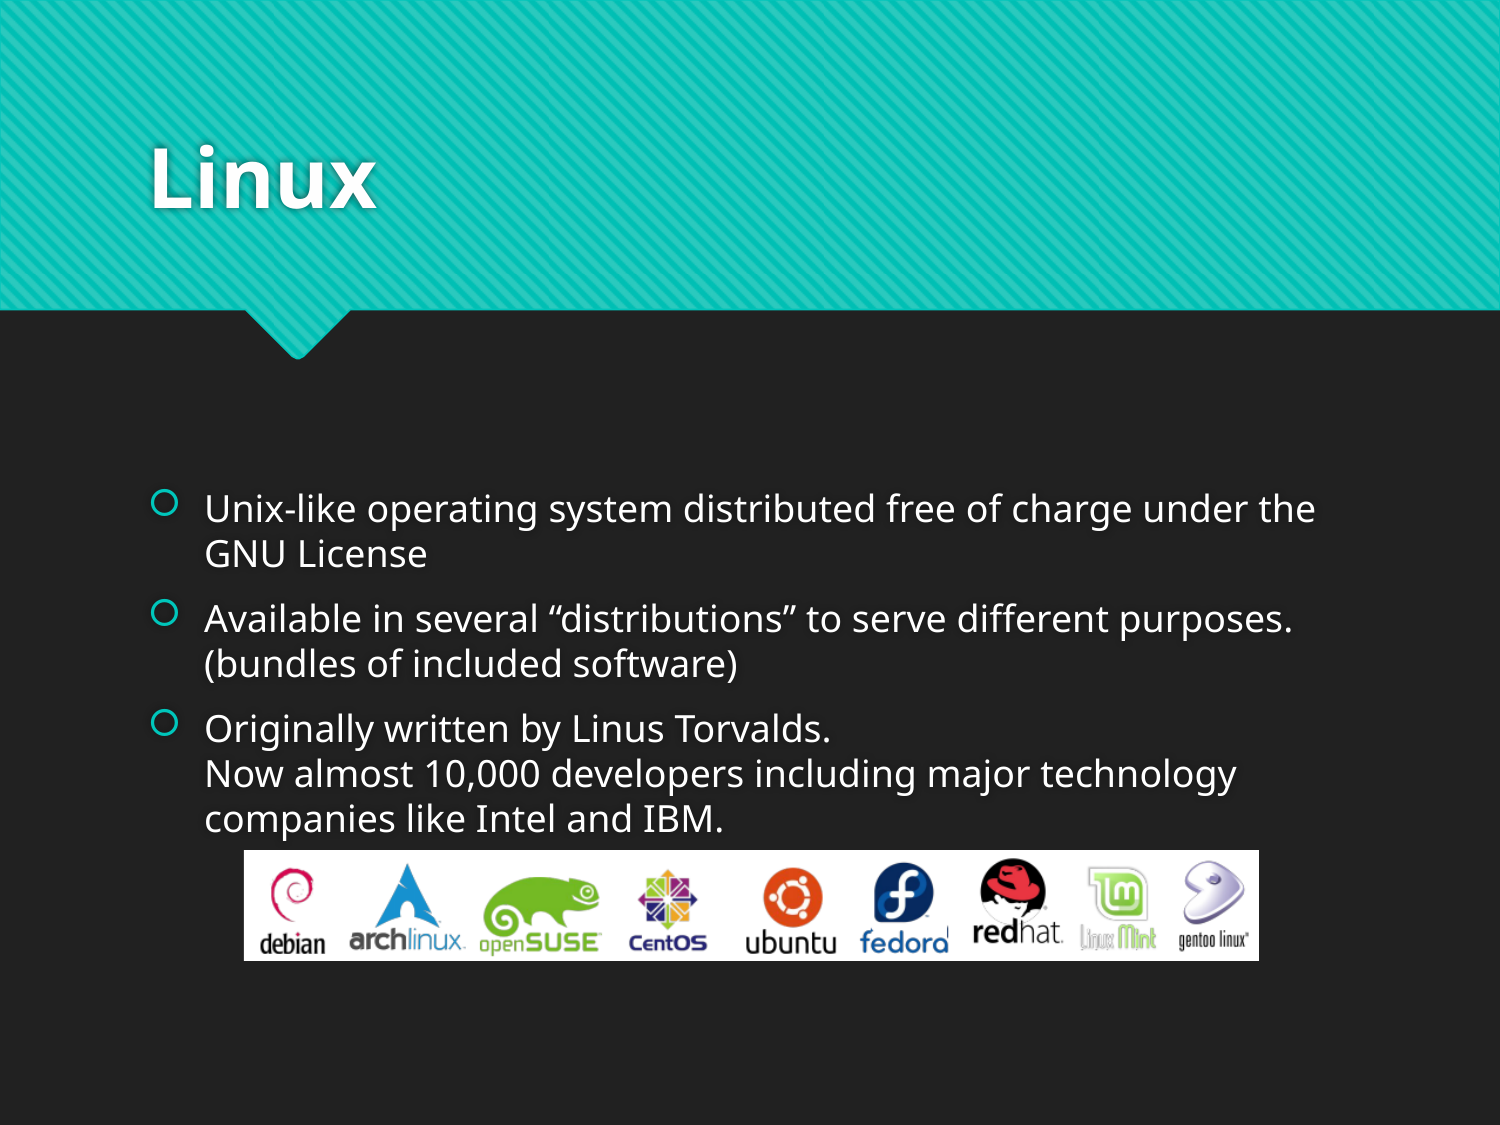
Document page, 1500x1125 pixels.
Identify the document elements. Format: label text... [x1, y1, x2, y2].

picture [243, 850, 1260, 961]
list Unix-like operating system distributed free of charge under the GNU License Available in several “distributions” to serve different purposes. (bundles of included software) Originally written by Linus Torvalds. Now almost 10,000 developers including major technology companies like Intel and IBM. [132, 364, 1368, 962]
title Linux [132, 73, 1368, 233]
